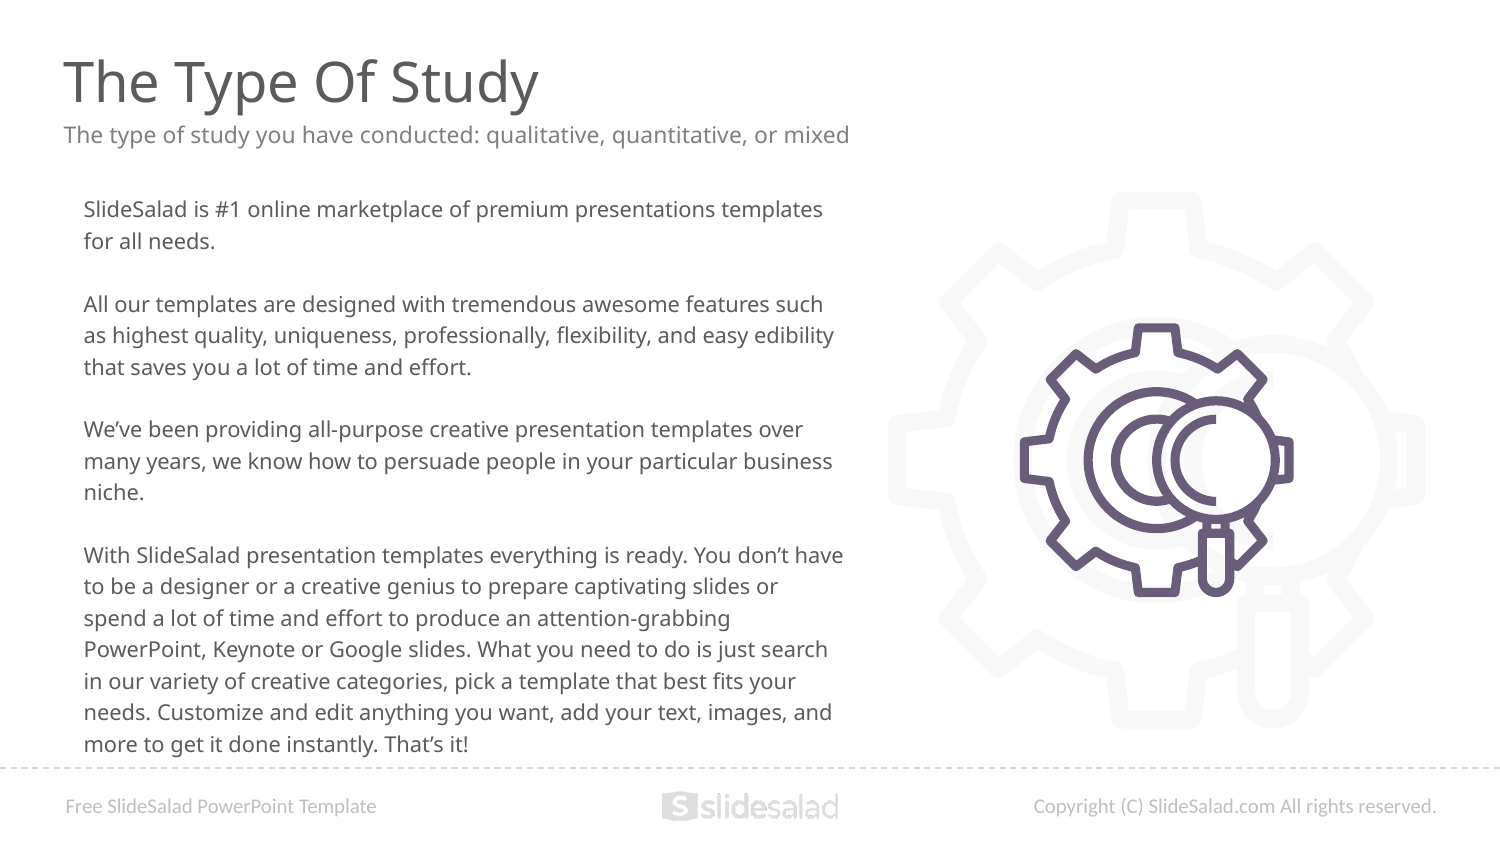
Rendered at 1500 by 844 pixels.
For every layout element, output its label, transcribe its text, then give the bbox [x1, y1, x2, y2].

title The Type Of Study [63, 46, 1437, 114]
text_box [888, 191, 1426, 729]
list The type of study you have conducted: qualitative, quantitative, or mixed [63, 119, 1437, 149]
text_box SlideSalad is #1 online marketplace of premium presentations templates for all needs. All our templates are designed with tremendous awesome features such as highest quality, uniqueness, professionally, flexibility, and easy edibility that saves you a lot of time and effort. We’ve been providing all-purpose creative presentation templates over many years, we know how to persuade people in your particular business niche. With SlideSalad presentation templates everything is ready. You don’t have to be a designer or a creative genius to prepare captivating slides or spend a lot of time and effort to produce an attention-grabbing PowerPoint, Keynote or Google slides. What you need to do is just search in our variety of creative categories, pick a template that best fits your needs. Customize and edit anything you want, add your text, images, and more to get it done instantly. That’s it! [68, 183, 863, 764]
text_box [1019, 323, 1294, 598]
picture [662, 791, 838, 823]
